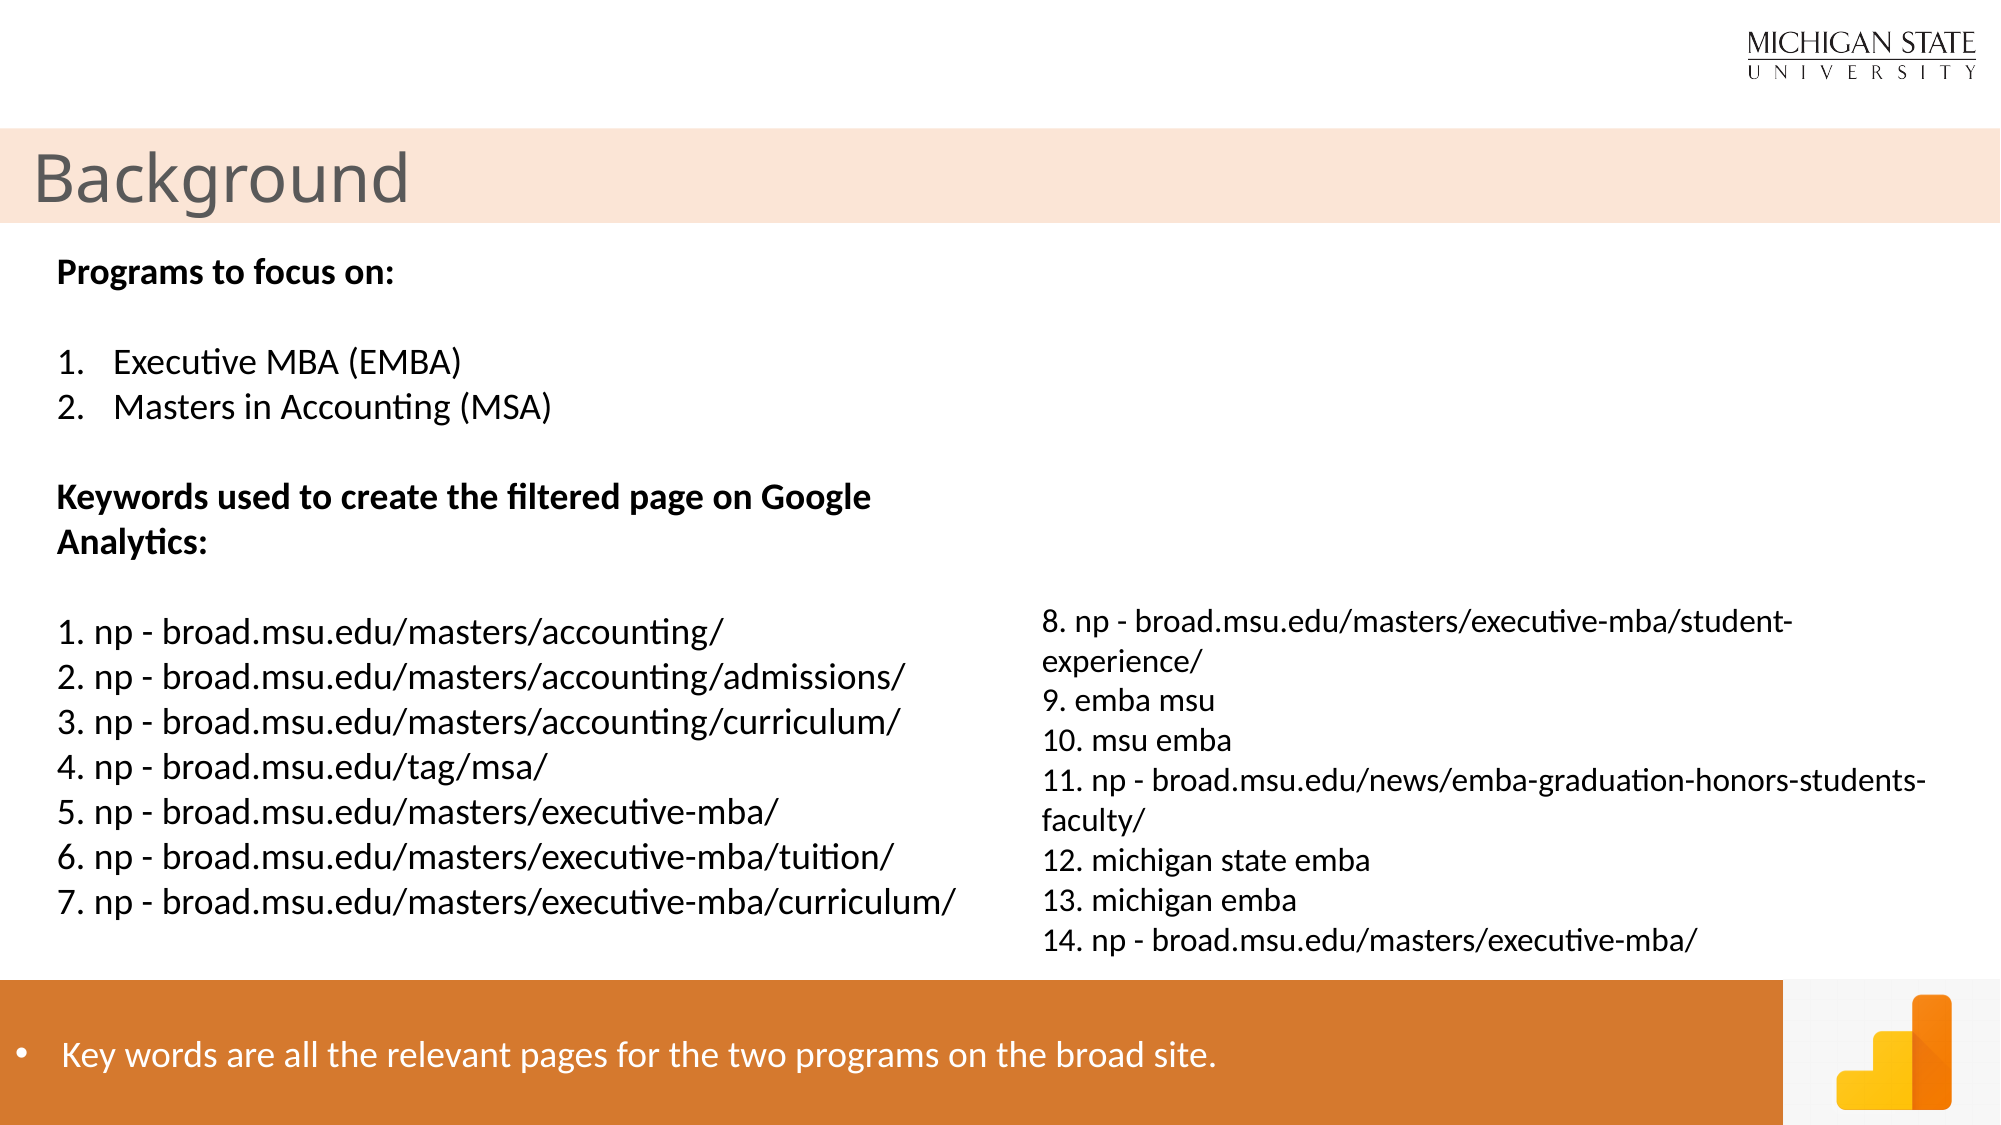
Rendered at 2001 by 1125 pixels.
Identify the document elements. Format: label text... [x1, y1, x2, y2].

text_box 8. np - broad.msu.edu/masters/executive-mba/student-experience/ 9. emba msu 10. msu emba 11. np - broad.msu.edu/news/emba-graduation-honors-students-faculty/ 12. michigan state emba 13. michigan emba 14. np - broad.msu.edu/masters/executive-mba/ [1026, 591, 1943, 1011]
picture [1783, 979, 2000, 1125]
text_box Key words are all the relevant pages for the two programs on the broad site. [0, 979, 1783, 1125]
text_box Background [0, 128, 2000, 223]
picture [1747, 27, 1977, 83]
text_box Programs to focus on: Executive MBA (EMBA) Masters in Accounting (MSA) Keywords used to create the filtered page on Google Analytics: 1. np - broad.msu.edu/masters/accounting/ 2. np - broad.msu.edu/masters/accounting/admissions/ 3. np - broad.msu.edu/masters/accounting/curriculum/ 4. np - broad.msu.edu/tag/msa/ 5. np - broad.msu.edu/masters/executive-mba/ 6. np - broad.msu.edu/masters/executive-mba/tuition/ 7. np - broad.msu.edu/masters/executive-mba/curriculum/ [41, 239, 985, 1055]
